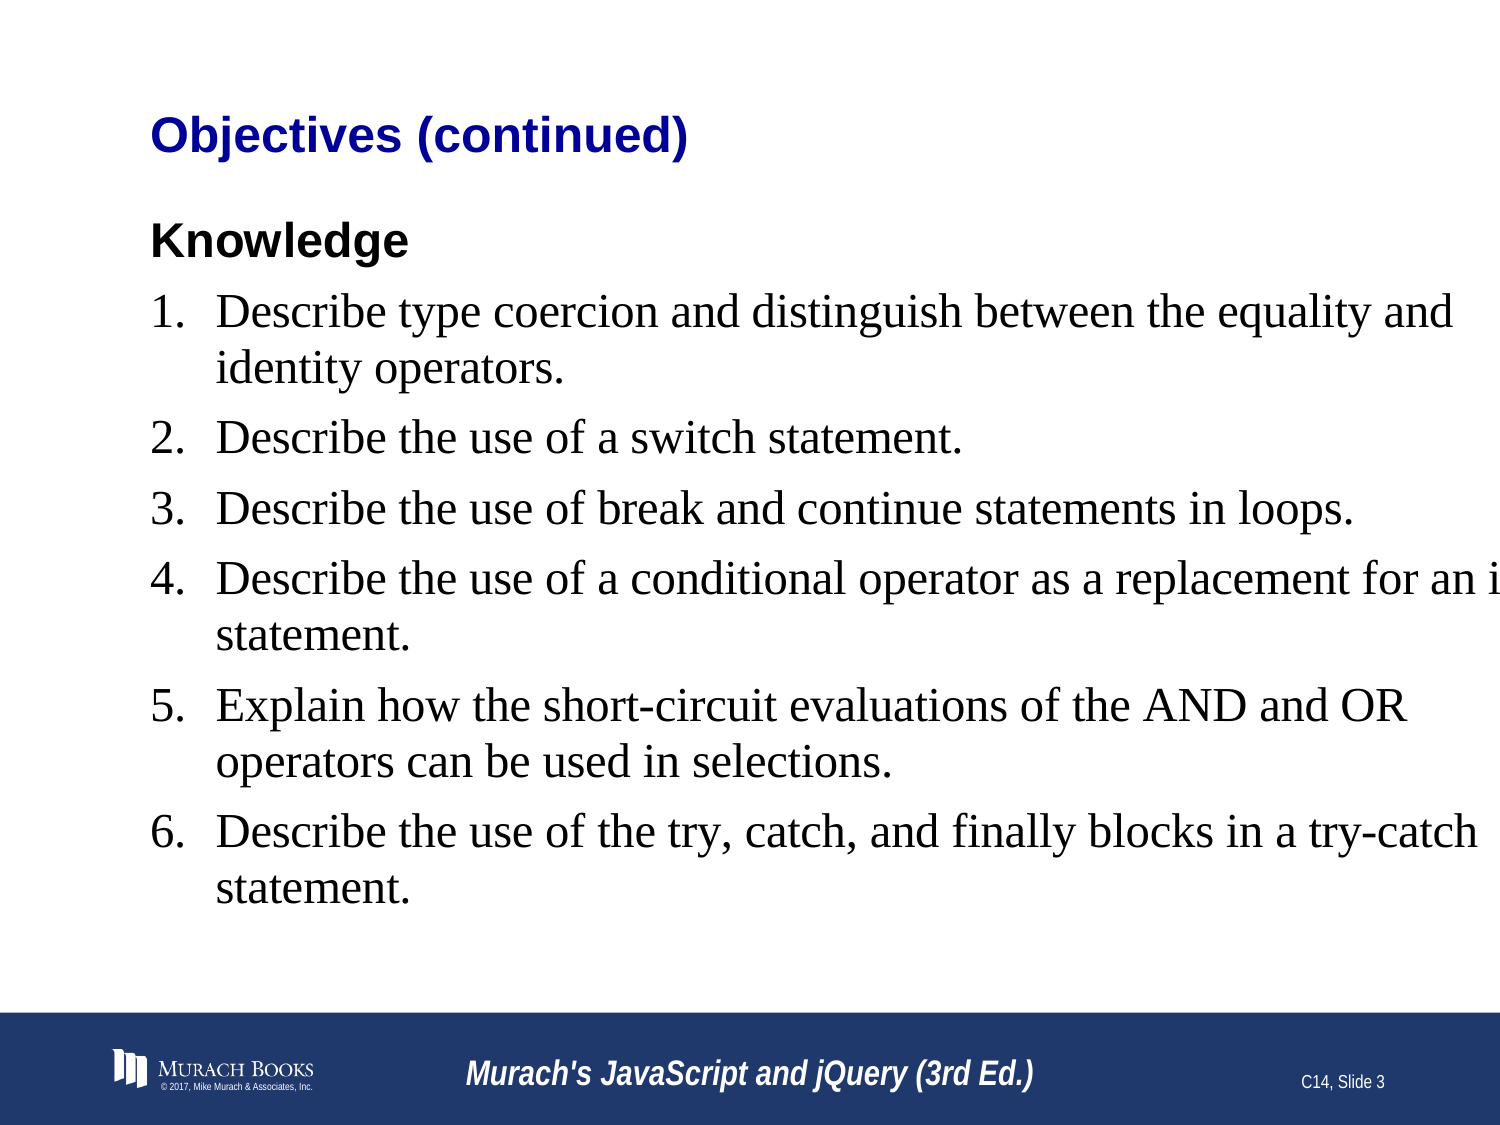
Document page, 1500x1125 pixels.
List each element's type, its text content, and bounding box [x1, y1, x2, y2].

footer © 2017, Mike Murach & Associates, Inc. [12, 1025, 463, 1100]
slide_number Murach's JavaScript and jQuery (3rd Ed.) [463, 1025, 1050, 1100]
title Objectives (continued) [150, 102, 1350, 164]
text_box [149, 175, 1500, 1000]
slide_number C14, Slide 3 [1087, 1025, 1400, 1100]
